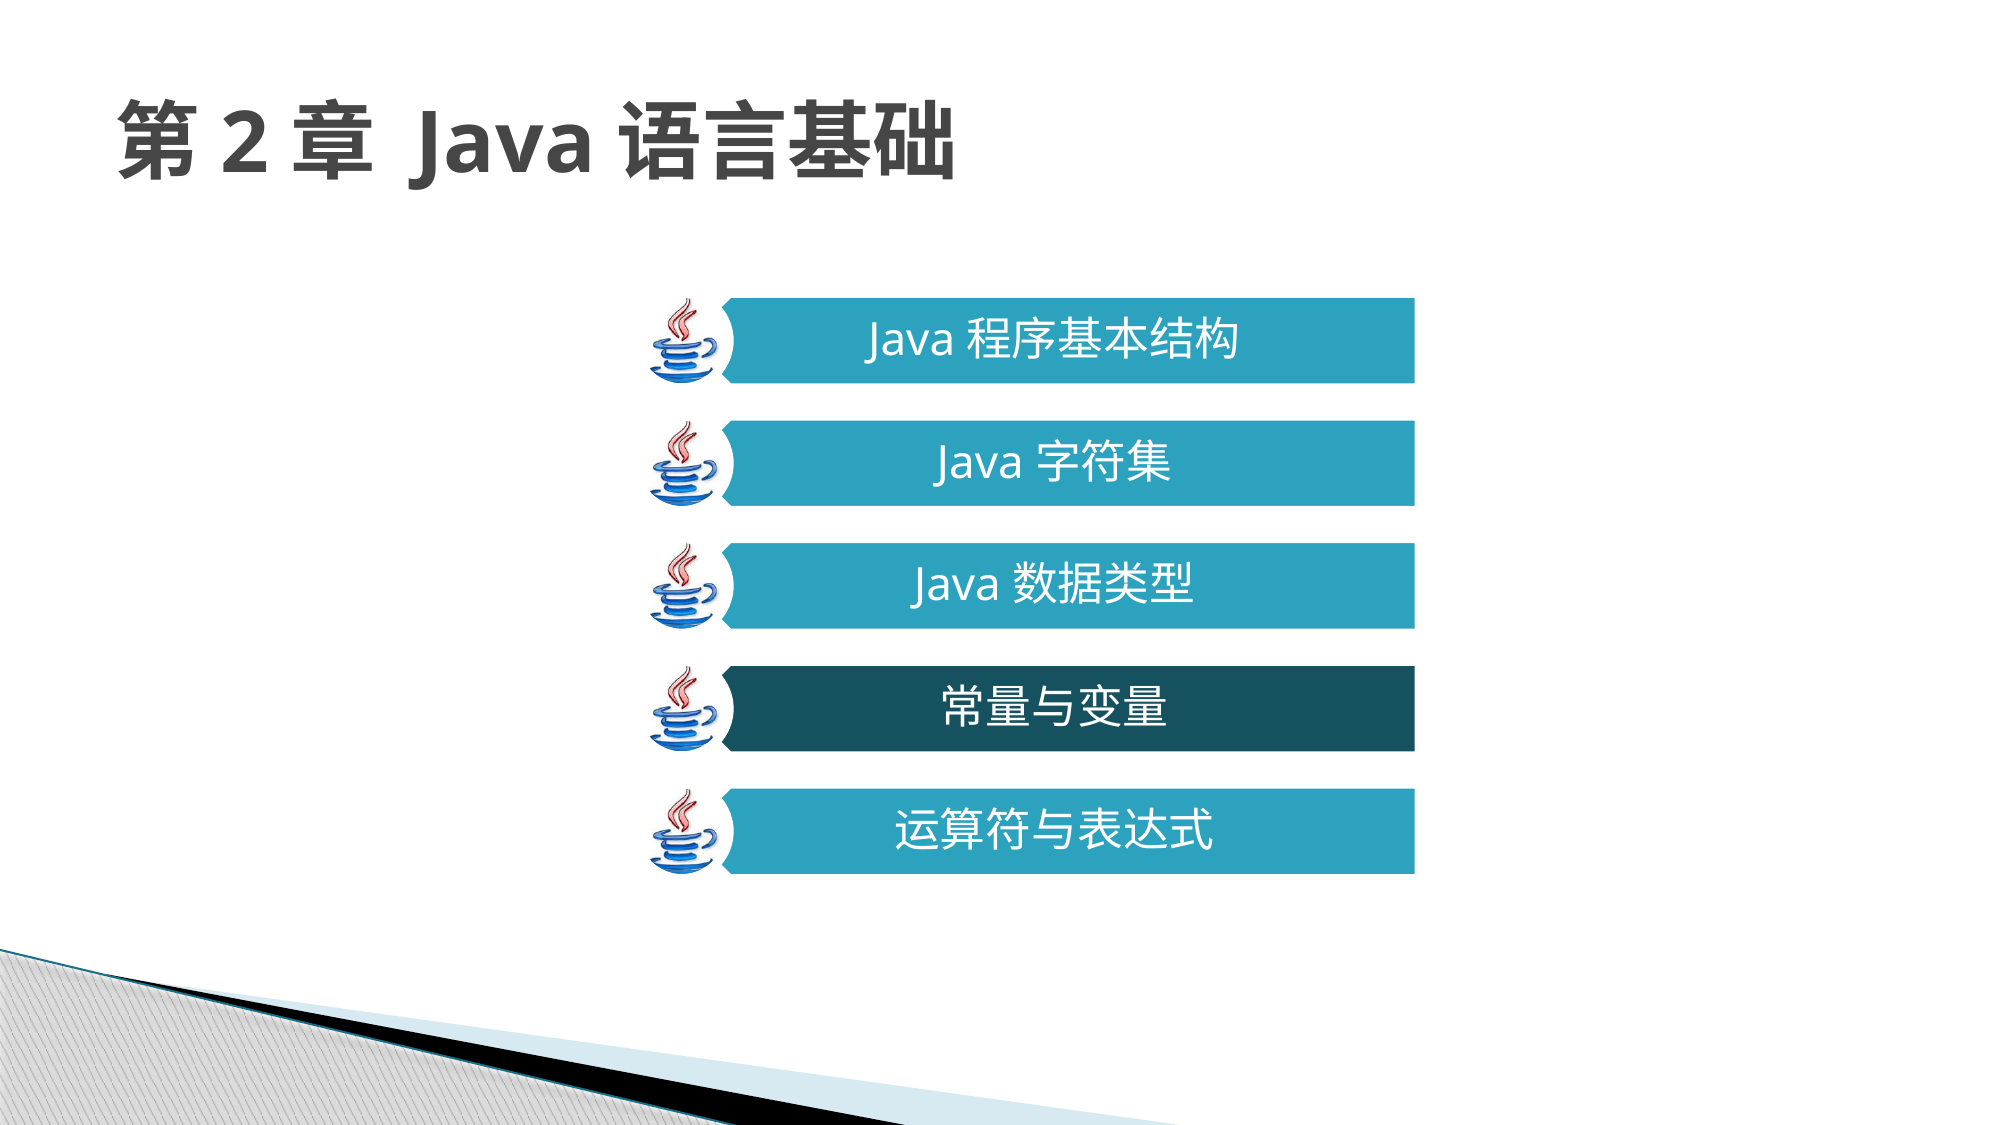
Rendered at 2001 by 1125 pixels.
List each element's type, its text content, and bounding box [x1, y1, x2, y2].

title 第2章 Java语言基础 [99, 45, 1900, 233]
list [472, 292, 1582, 880]
